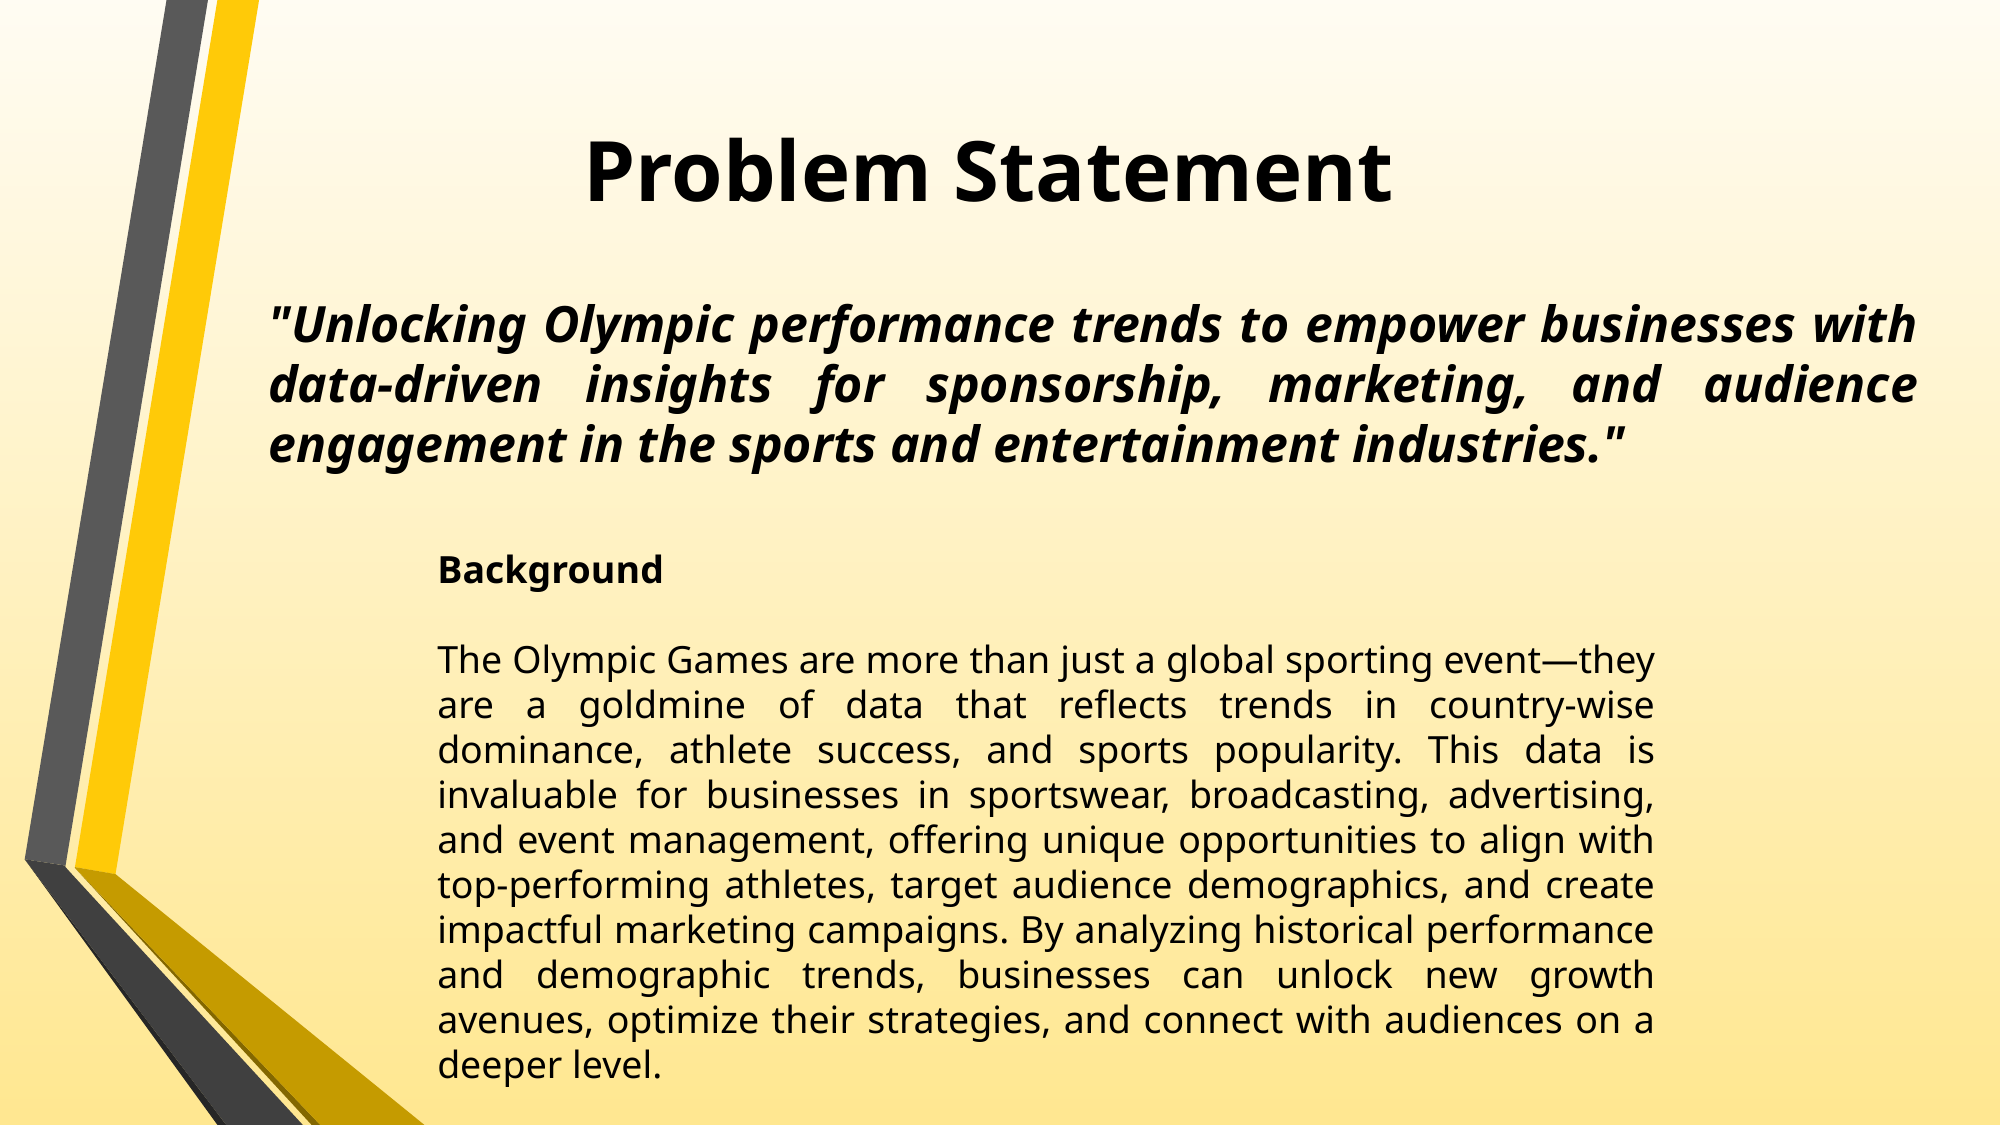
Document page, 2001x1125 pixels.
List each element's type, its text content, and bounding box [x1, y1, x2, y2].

title Problem Statement [137, 59, 1841, 278]
text_box Background The Olympic Games are more than just a global sporting event—they are a goldmine of data that reflects trends in country-wise dominance, athlete success, and sports popularity. This data is invaluable for businesses in sportswear, broadcasting, advertising, and event management, offering unique opportunities to align with top-performing athletes, target audience demographics, and create impactful marketing campaigns. By analyzing historical performance and demographic trends, businesses can unlock new growth avenues, optimize their strategies, and connect with audiences on a deeper level. [422, 538, 1671, 1094]
list "Unlocking Olympic performance trends to empower businesses with data-driven insights for sponsorship, marketing, and audience engagement in the sports and entertainment industries." [253, 251, 1934, 515]
